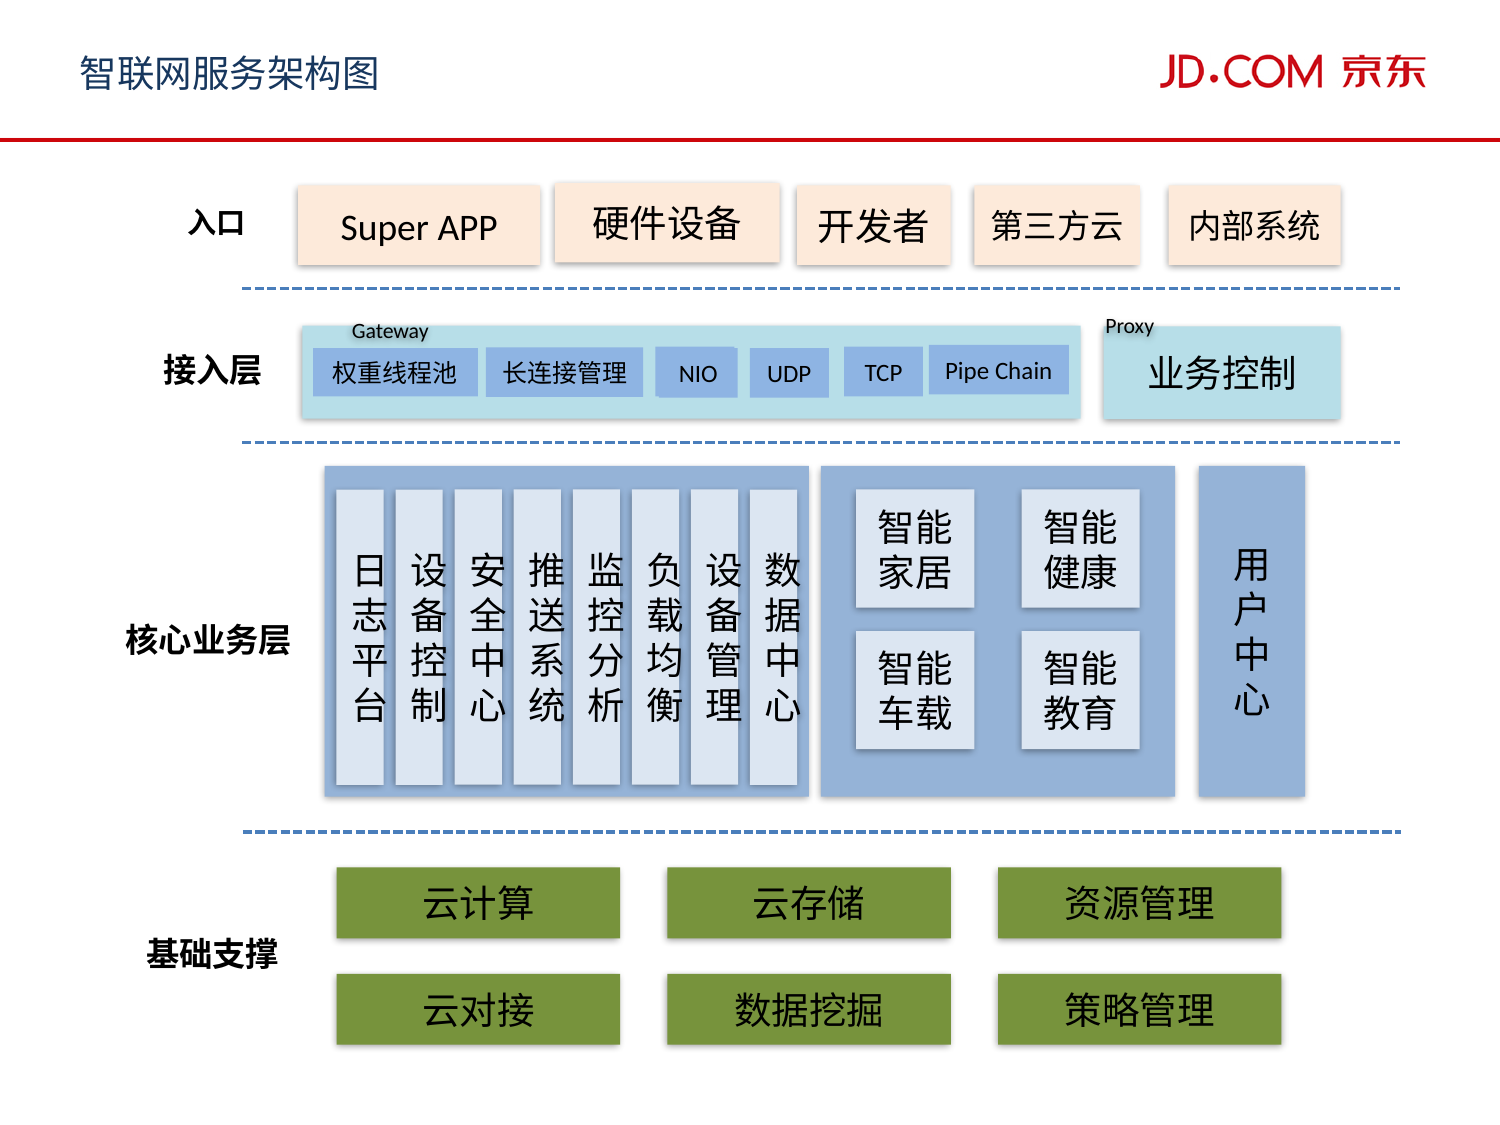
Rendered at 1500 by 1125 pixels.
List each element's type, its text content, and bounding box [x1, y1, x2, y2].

text_box 资源管理 [997, 867, 1282, 939]
text_box 智能健康 [1021, 489, 1140, 608]
text_box 数据中心 [749, 489, 798, 786]
picture [0, 0, 1500, 1125]
text_box 智能家居 [855, 489, 975, 608]
text_box 基础支撑 [131, 925, 295, 981]
text_box 安全中心 [454, 489, 503, 785]
text_box 第三方云 [974, 185, 1141, 266]
text_box 硬件设备 [554, 182, 780, 263]
text_box 策略管理 [997, 973, 1282, 1045]
text_box 用 户 中 心 [1198, 465, 1306, 797]
text_box 开发者 [796, 185, 951, 266]
text_box 云计算 [336, 867, 621, 939]
text_box 智联网服务架构图 [64, 42, 951, 120]
text_box 监控分析 [572, 489, 621, 785]
text_box 入口 [172, 197, 262, 248]
text_box 云对接 [336, 973, 621, 1045]
text_box 日志平台 [336, 489, 384, 786]
text_box 数据挖掘 [667, 973, 952, 1045]
text_box [324, 465, 810, 797]
text_box Super APP [297, 185, 541, 266]
text_box 智能教育 [1021, 630, 1140, 750]
text_box 云存储 [667, 867, 952, 939]
text_box 接入层 [148, 341, 278, 397]
text_box 核心业务层 [111, 611, 308, 667]
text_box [283, 312, 1081, 419]
text_box 内部系统 [1168, 185, 1341, 266]
text_box 设备控制 [395, 489, 444, 786]
text_box 设备管理 [690, 489, 739, 785]
text_box 推送系统 [513, 489, 562, 785]
text_box 智能车载 [855, 630, 975, 750]
text_box [820, 465, 1176, 797]
text_box 负载均衡 [631, 489, 680, 785]
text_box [1068, 307, 1341, 420]
